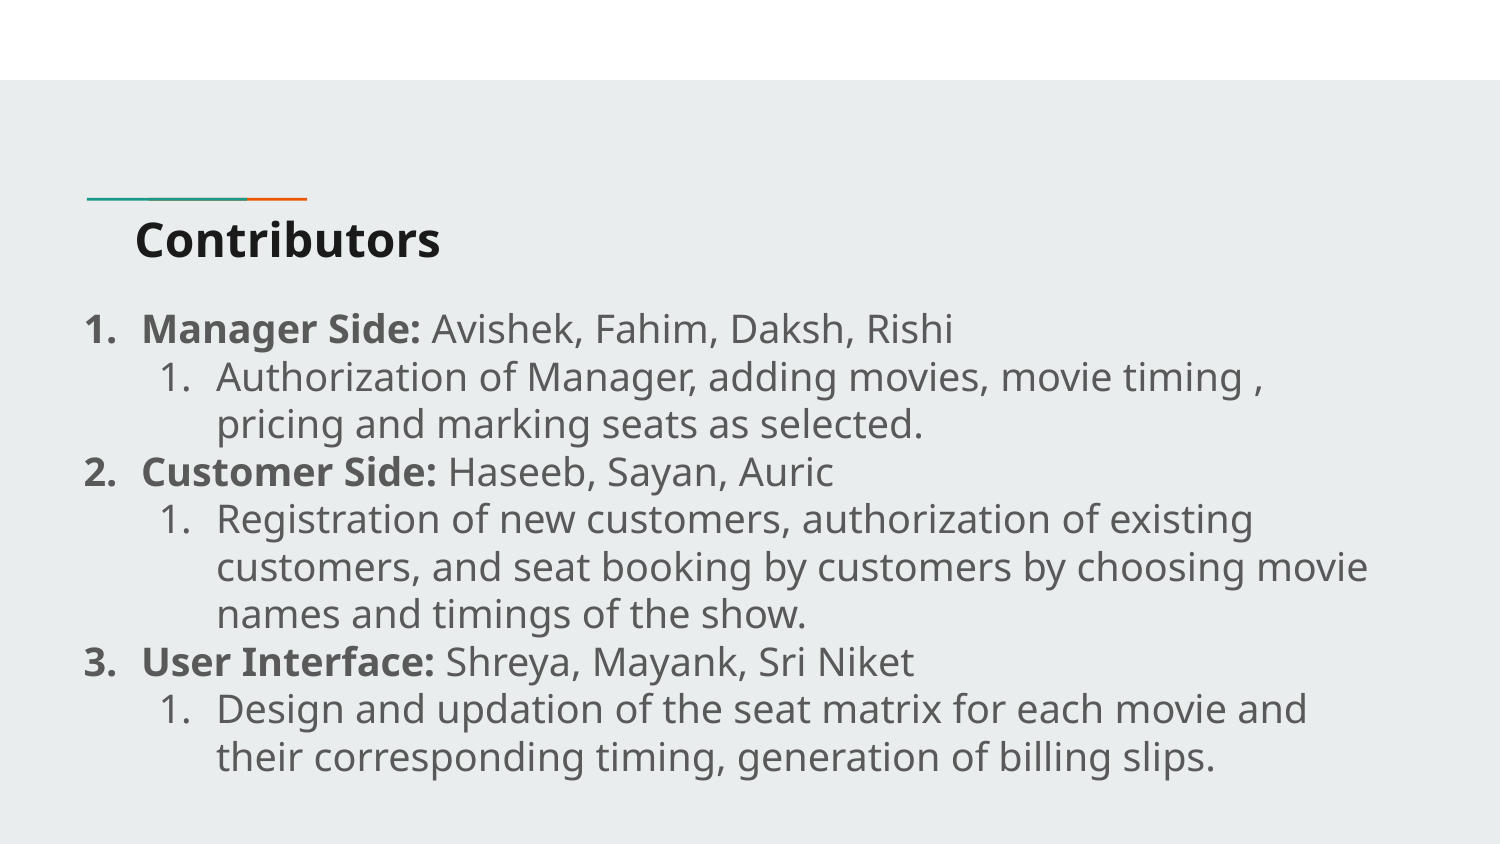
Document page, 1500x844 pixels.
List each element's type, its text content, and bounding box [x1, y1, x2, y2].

title Contributors [119, 194, 1381, 284]
text_box Manager Side: Avishek, Fahim, Daksh, Rishi Authorization of Manager, adding movies, movie timing , pricing and marking seats as selected. Customer Side: Haseeb, Sayan, Auric Registration of new customers, authorization of existing customers, and seat booking by customers by choosing movie names and timings of the show. User Interface: Shreya, Mayank, Sri Niket Design and updation of the seat matrix for each movie and their corresponding timing, generation of billing slips. [50, 289, 1418, 808]
